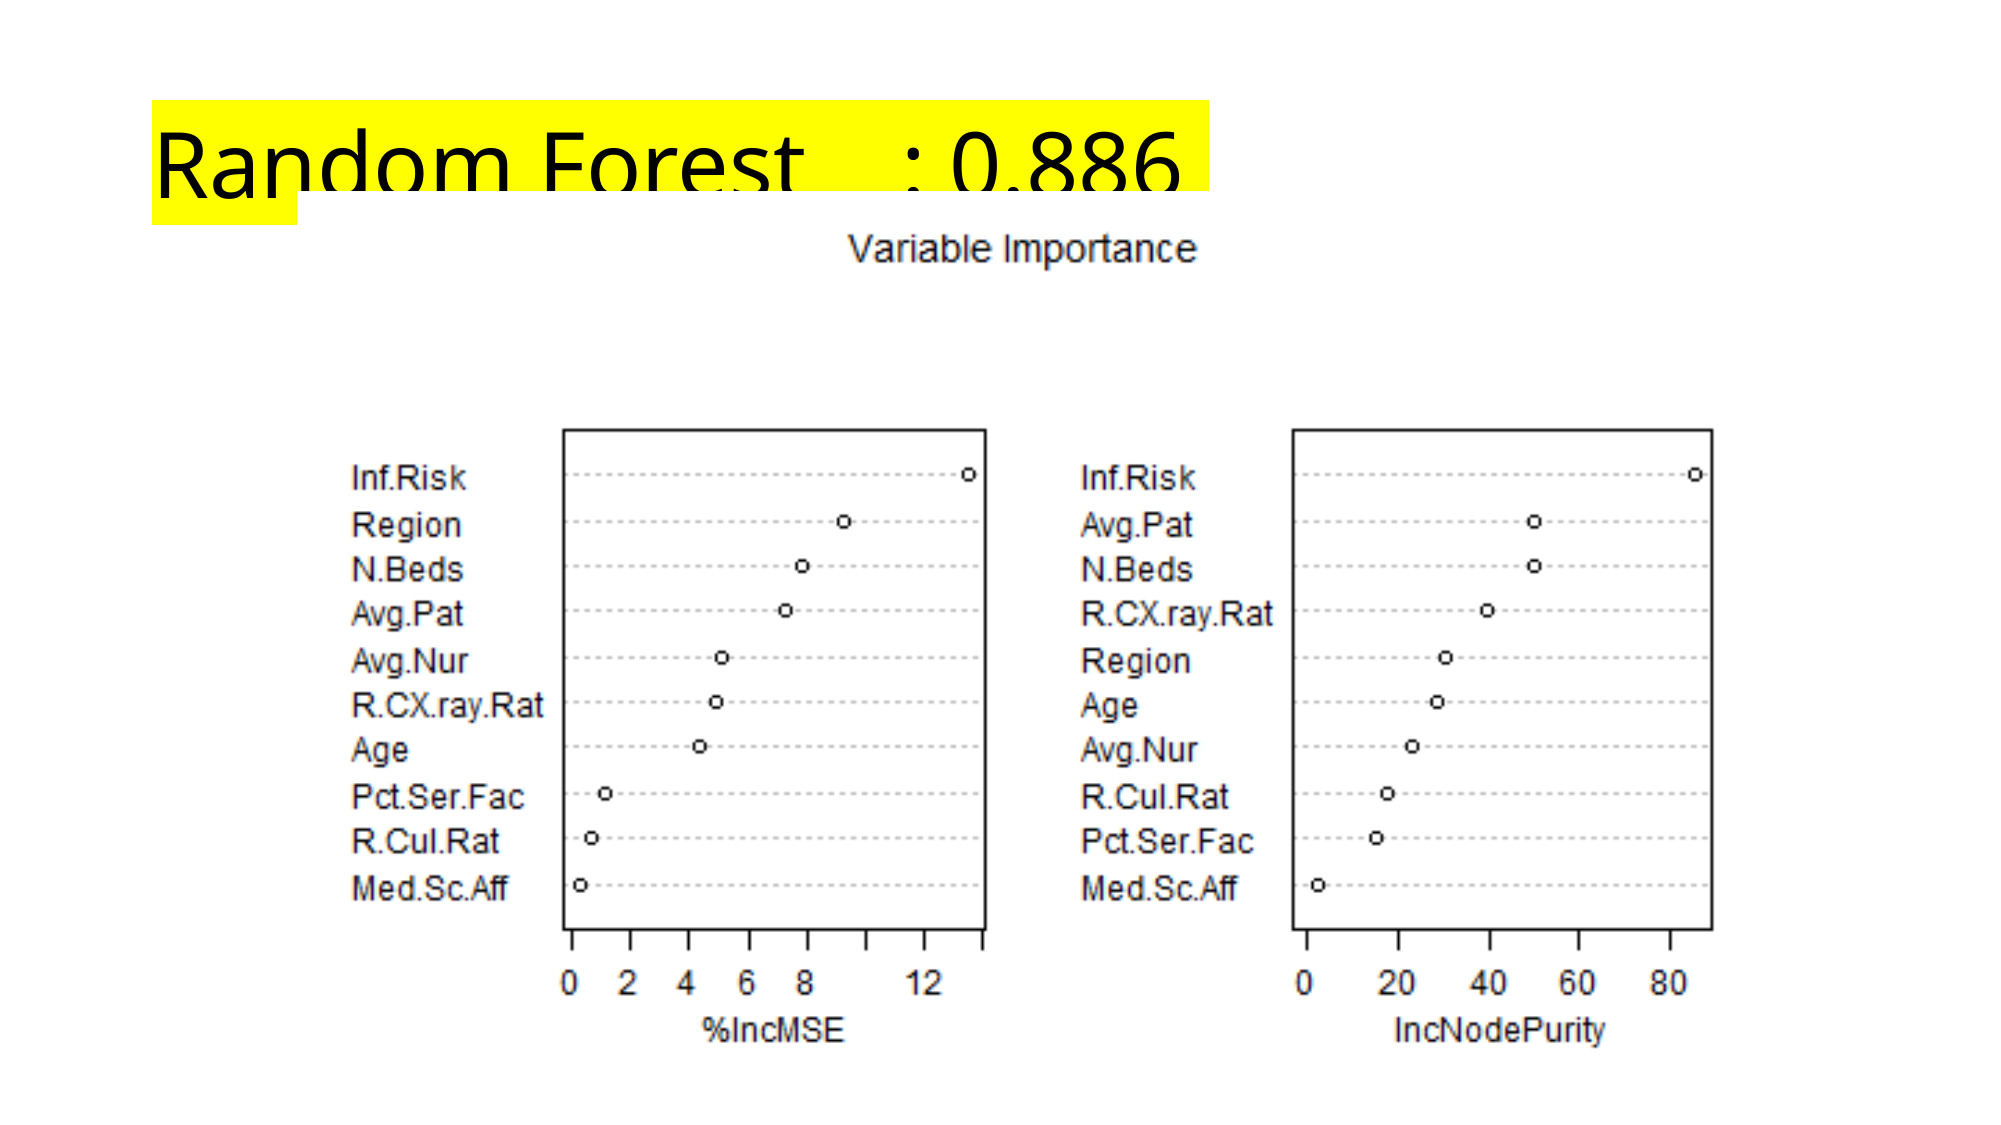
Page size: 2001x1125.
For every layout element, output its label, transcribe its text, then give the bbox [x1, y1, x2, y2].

title Random Forest : 0.886 [137, 59, 1863, 278]
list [296, 191, 1753, 1091]
